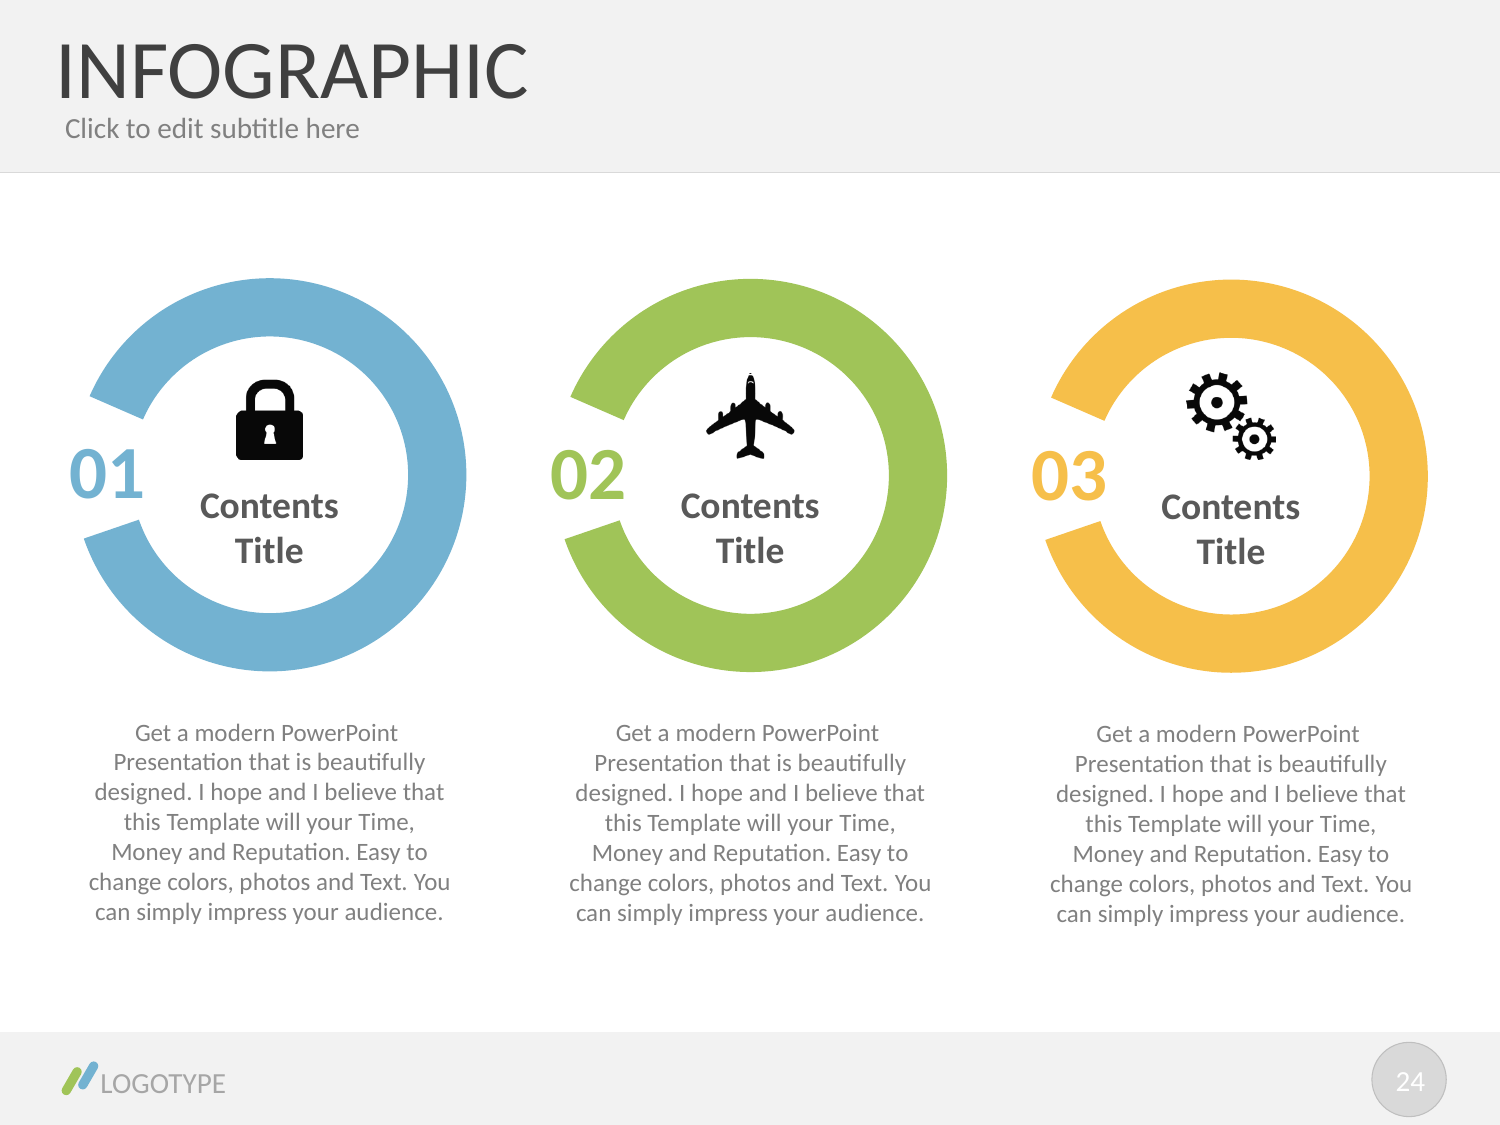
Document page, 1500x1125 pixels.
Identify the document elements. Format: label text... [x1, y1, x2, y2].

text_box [46, 278, 467, 936]
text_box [1008, 279, 1429, 938]
picture [1186, 371, 1277, 461]
list Click to edit subtitle here [53, 109, 1447, 145]
picture [236, 375, 304, 461]
title INFOGRAPHIC [55, 19, 1447, 109]
picture [705, 372, 796, 460]
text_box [527, 278, 948, 937]
